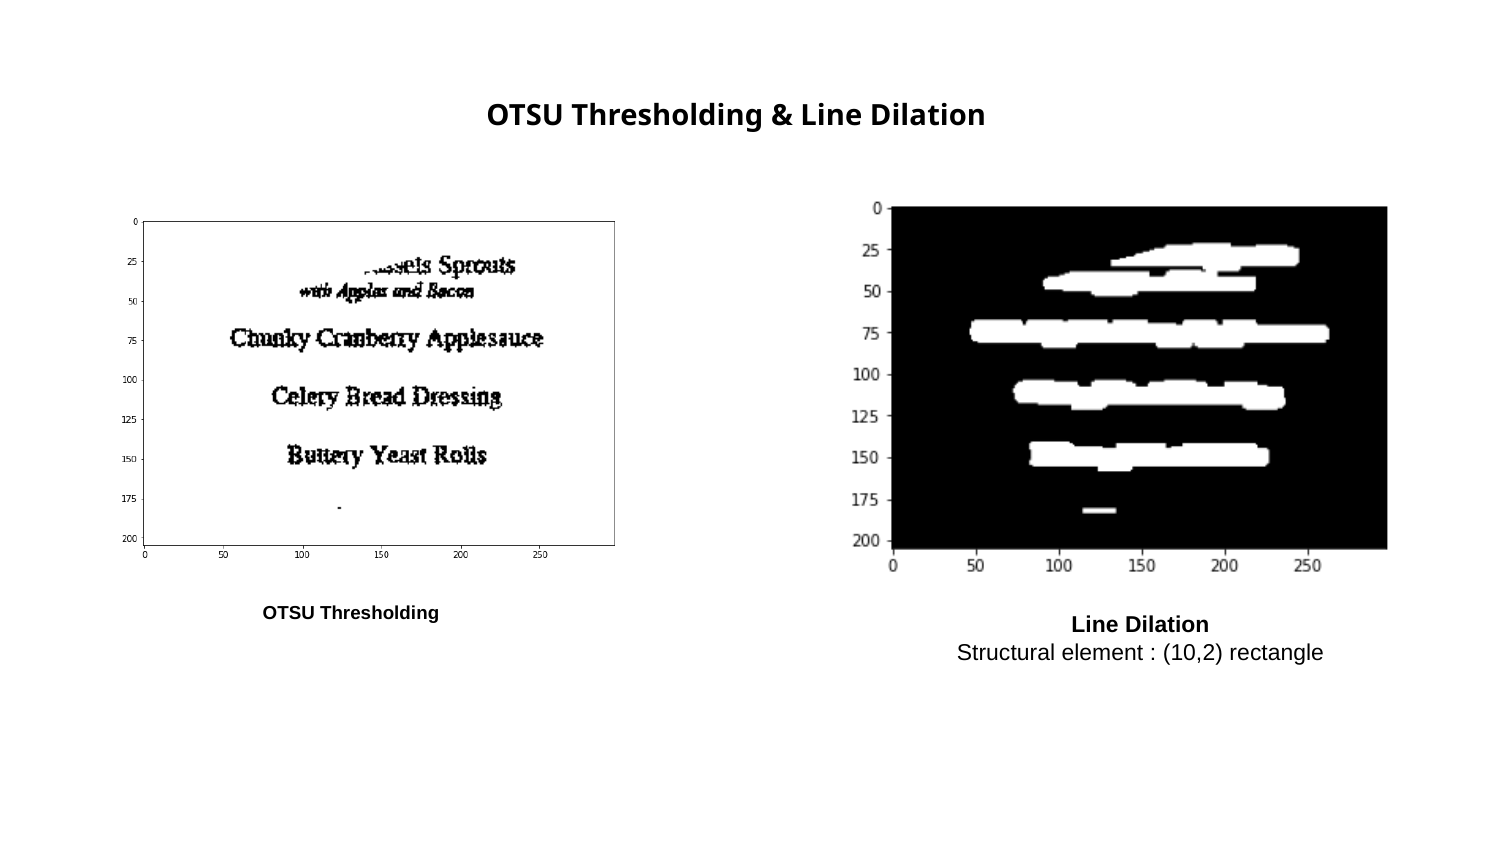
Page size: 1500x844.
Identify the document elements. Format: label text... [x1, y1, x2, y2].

picture [839, 191, 1397, 586]
text_box OTSU Thresholding [247, 585, 472, 669]
text_box Line Dilation Structural element : (10,2) rectangle [927, 594, 1355, 815]
picture [114, 211, 621, 566]
text_box OTSU Thresholding & Line Dilation [471, 81, 1109, 156]
